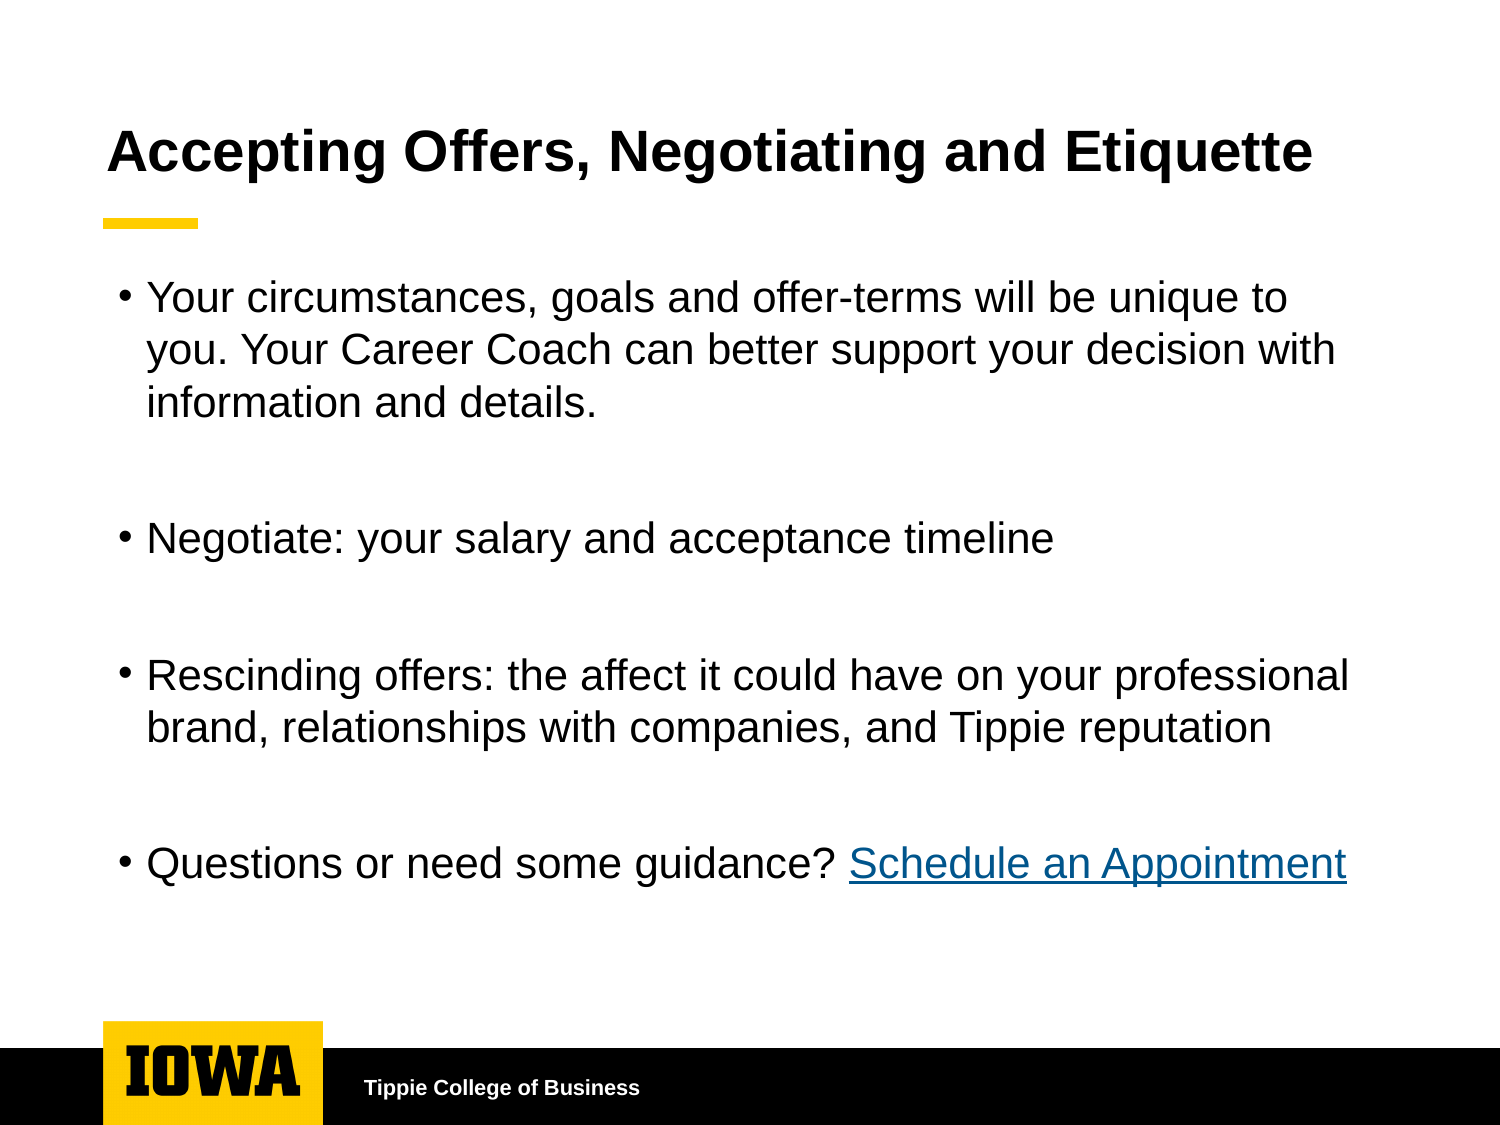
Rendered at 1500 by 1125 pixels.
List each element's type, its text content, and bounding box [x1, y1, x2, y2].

list Your circumstances, goals and offer-terms will be unique to you. Your Career Coach can better support your decision with information and details. Negotiate: your salary and acceptance timeline Rescinding offers: the affect it could have on your professional brand, relationships with companies, and Tippie reputation Questions or need some guidance? Schedule an Appointment [103, 261, 1397, 981]
title Accepting Offers, Negotiating and Etiquette [90, 81, 1385, 224]
picture [103, 1021, 323, 1125]
footer Tippie College of Business [348, 1056, 1379, 1117]
